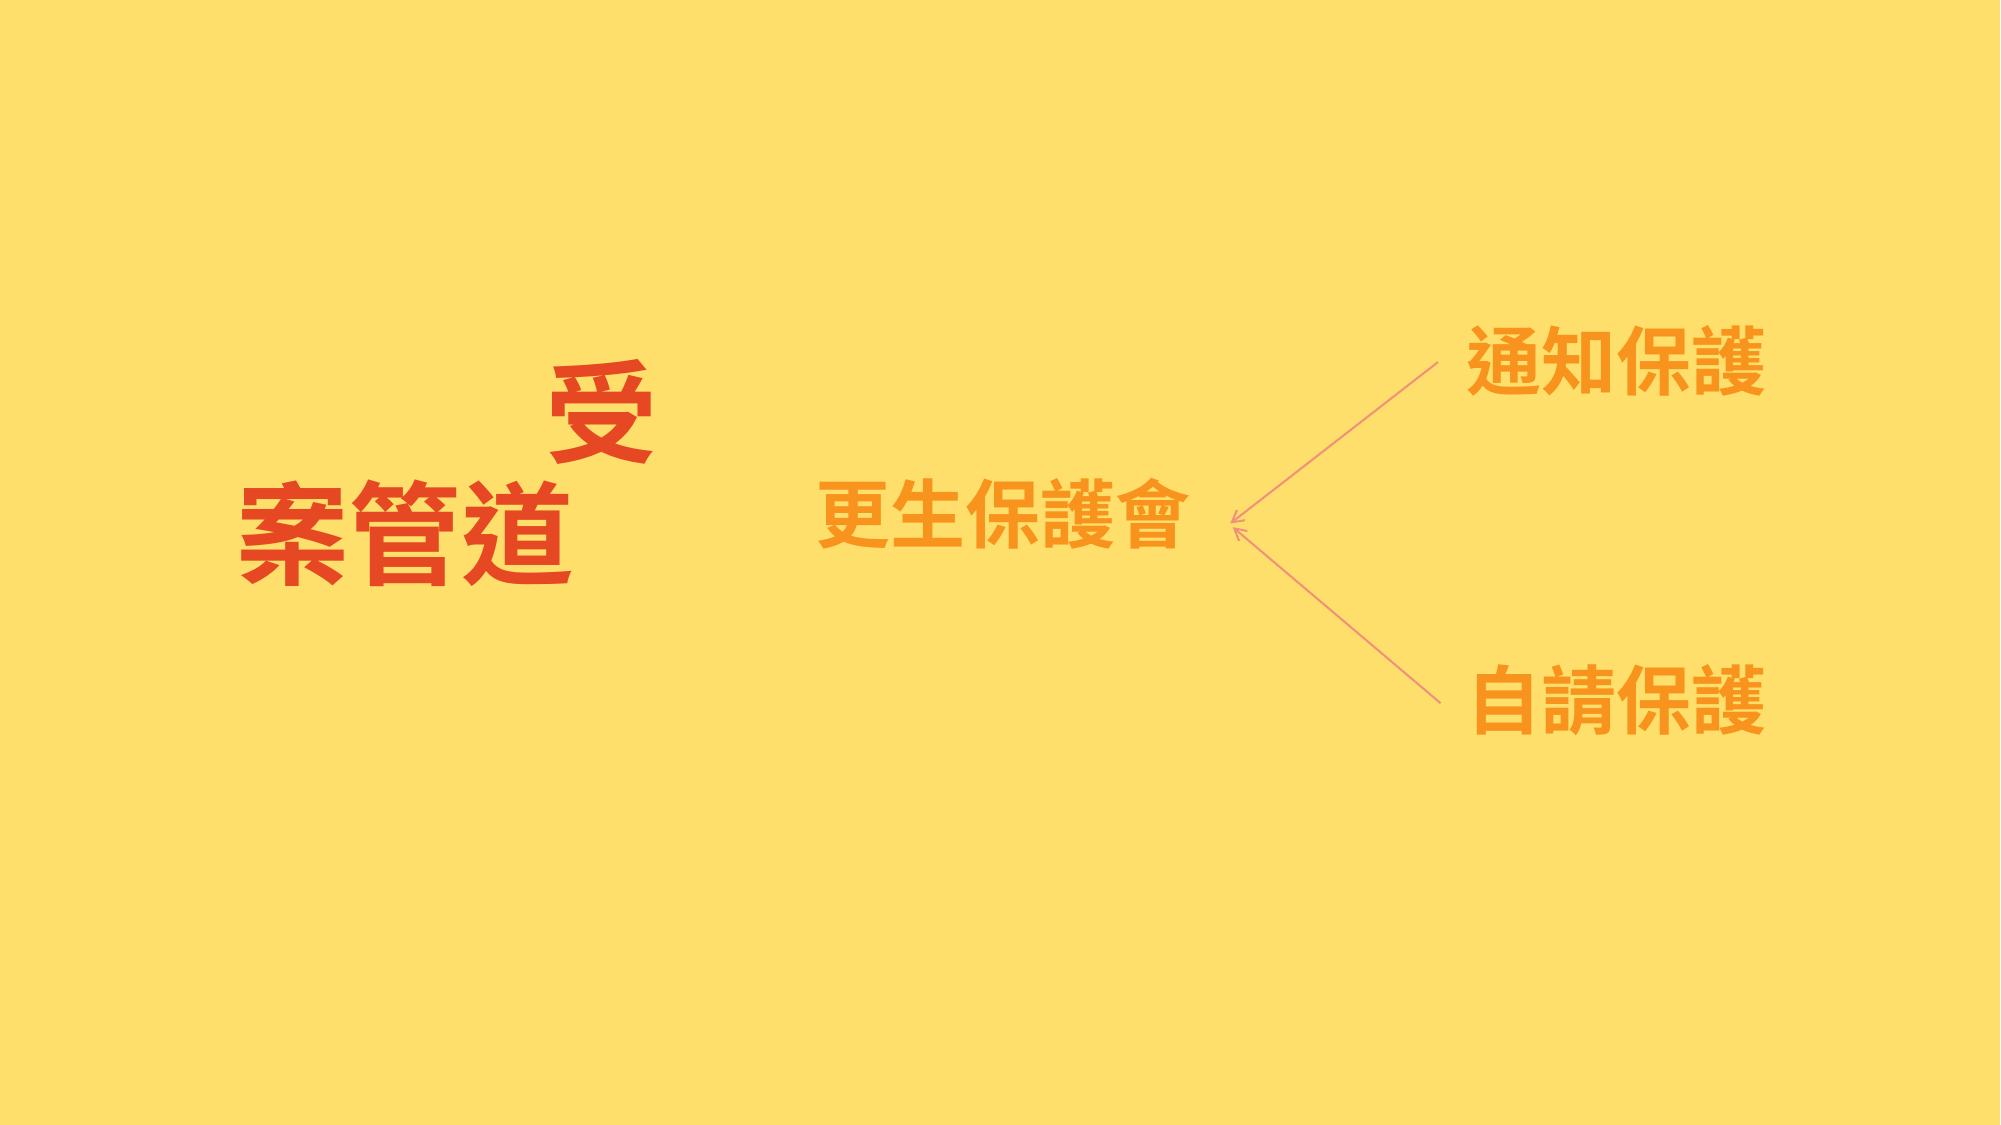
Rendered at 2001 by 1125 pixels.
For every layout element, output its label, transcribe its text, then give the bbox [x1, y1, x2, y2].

list 通知保護 [1458, 218, 1969, 421]
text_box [1230, 362, 1439, 524]
list 更生保護會 [808, 371, 1318, 574]
list 受案管道 [228, 350, 739, 650]
list 自請保護 [1458, 557, 1969, 761]
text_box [1232, 527, 1441, 704]
